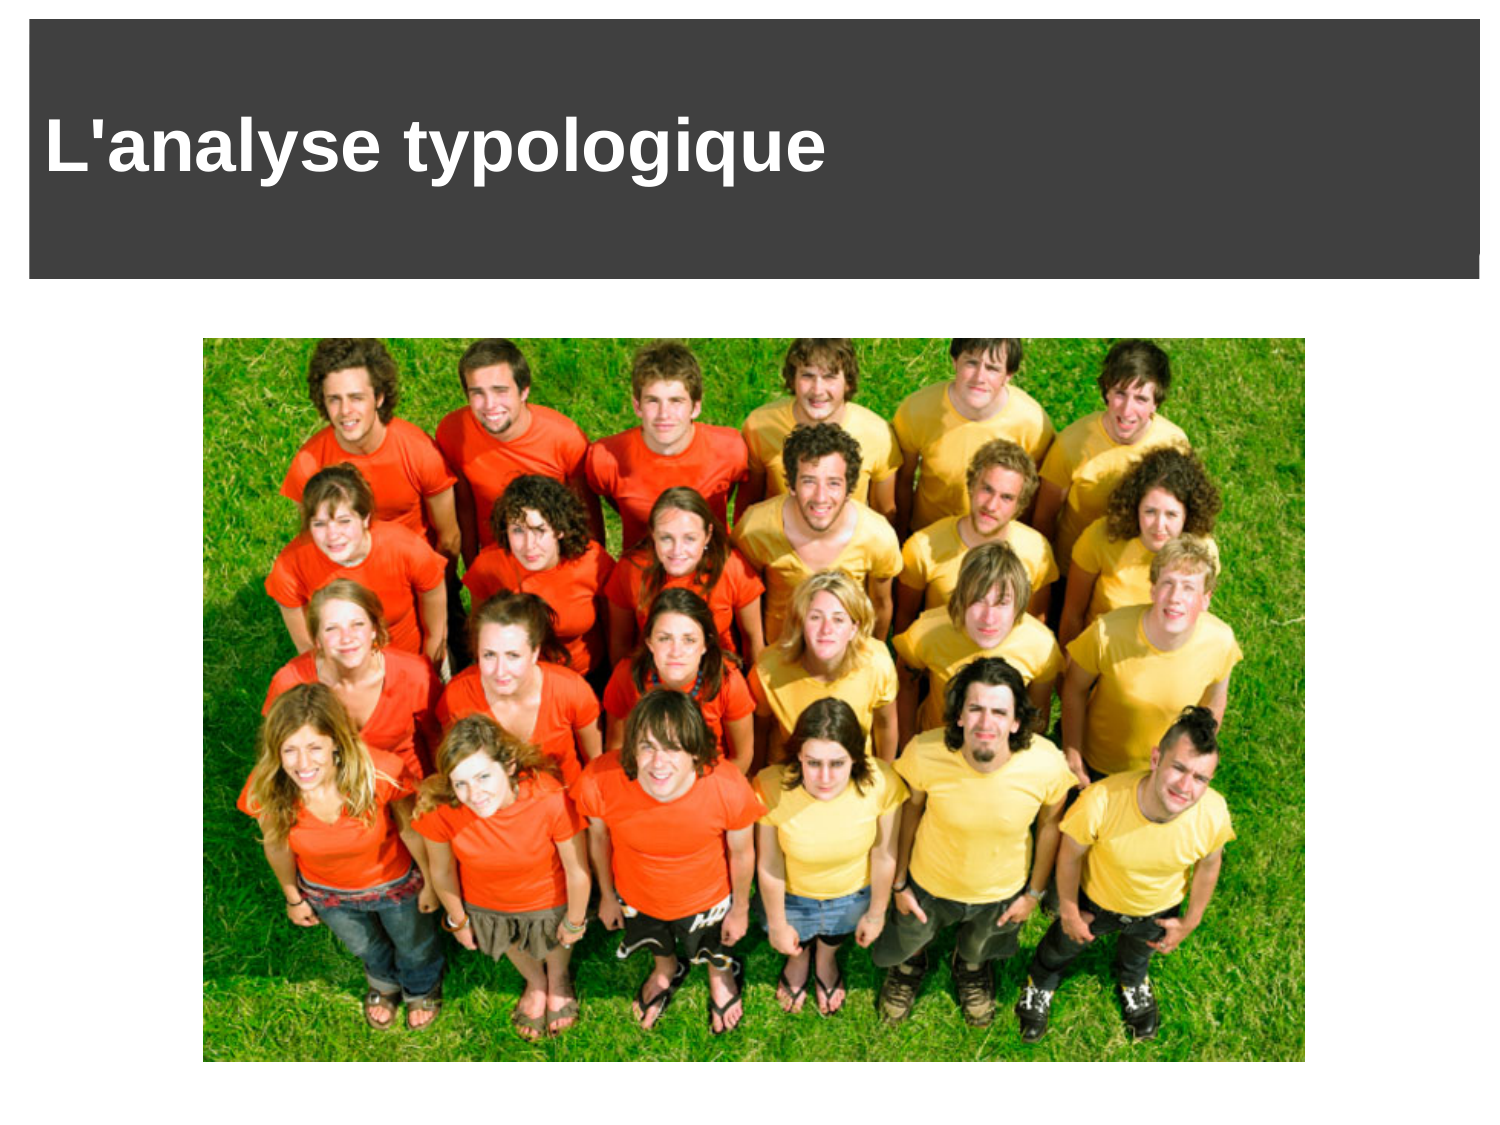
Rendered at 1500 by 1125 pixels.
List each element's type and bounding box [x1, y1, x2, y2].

picture [203, 337, 1306, 1062]
text_box [29, 18, 1480, 280]
